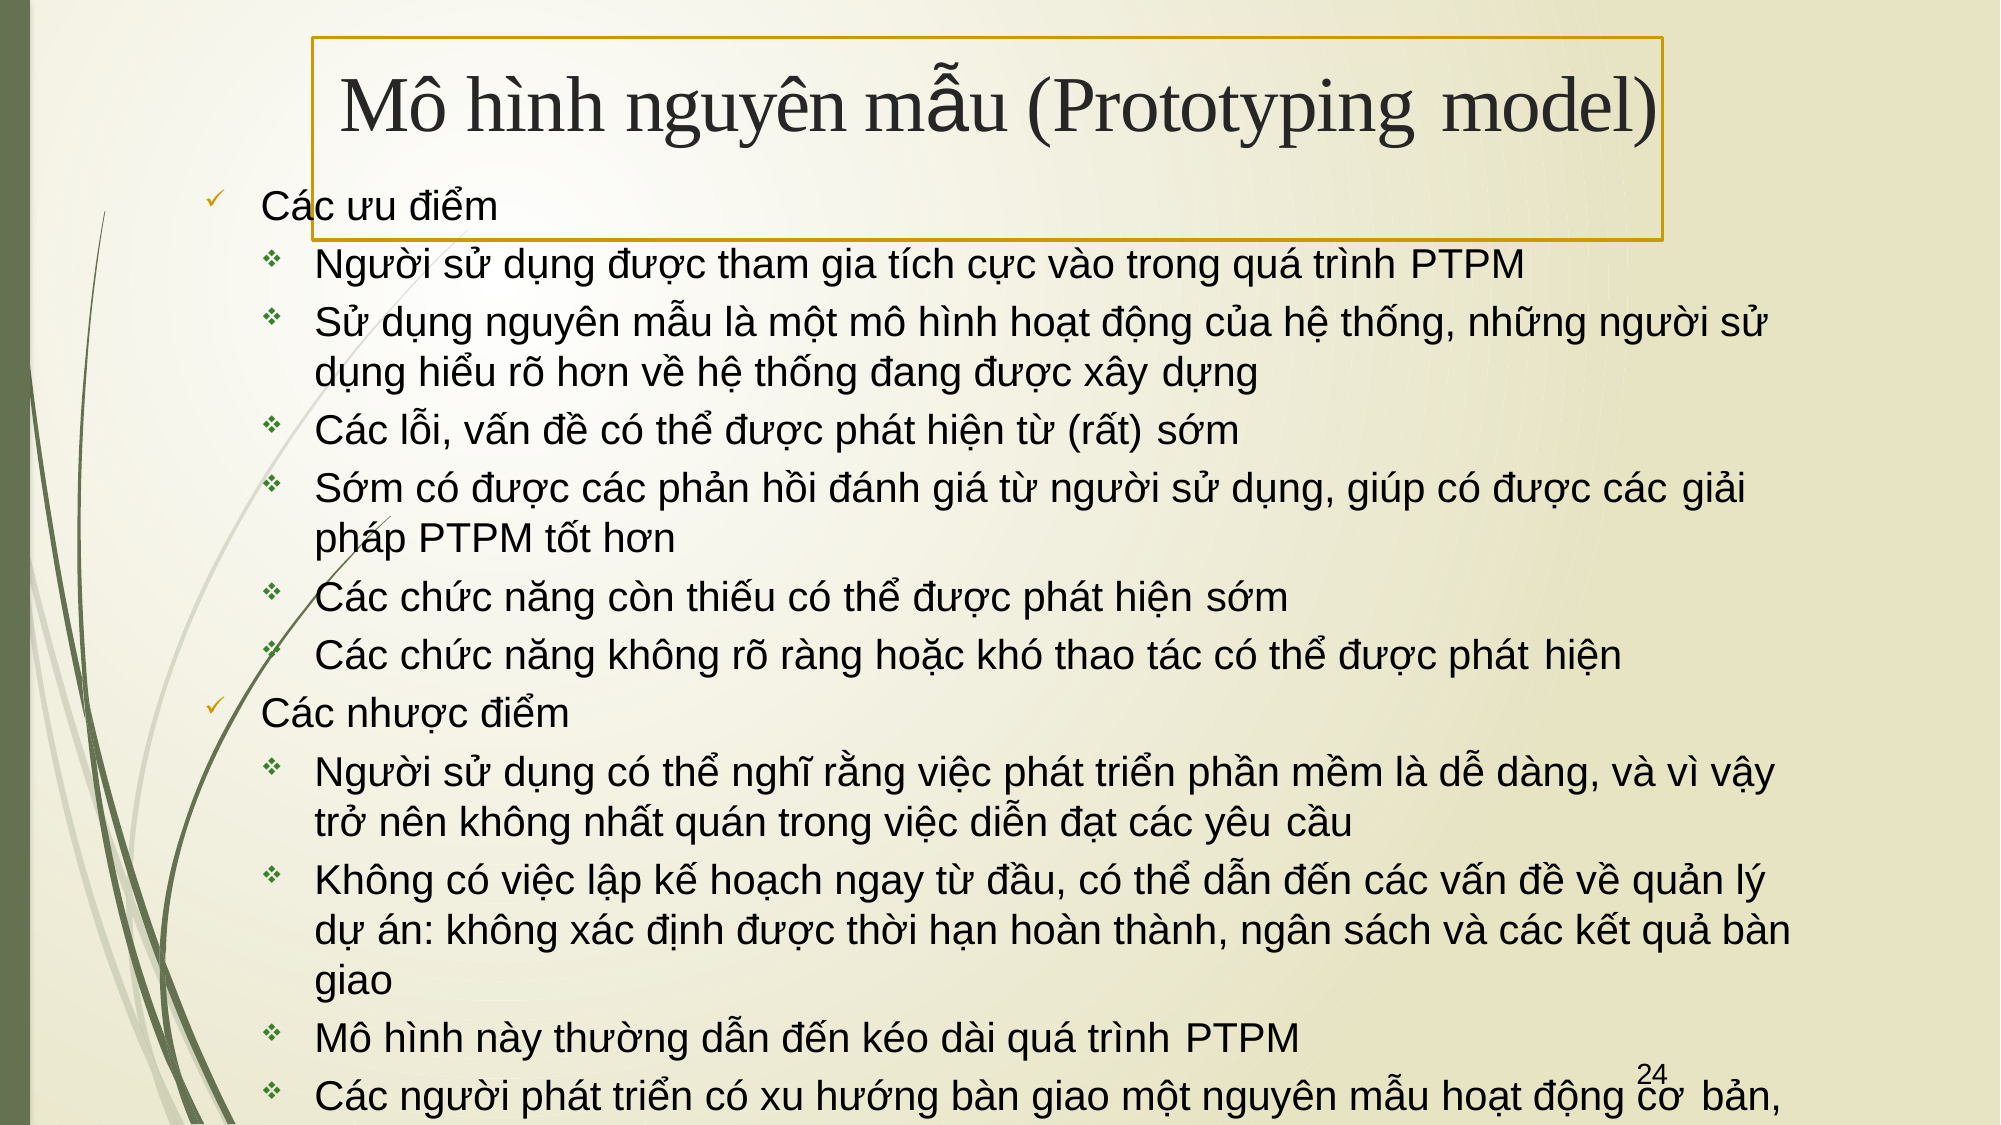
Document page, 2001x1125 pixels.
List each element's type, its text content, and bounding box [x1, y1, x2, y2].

slide_number 24 [1630, 1061, 1713, 1125]
text_box Các ưu điểm Người sử dụng được tham gia tích cực vào trong quá trình PTPM Sử dụng nguyên mẫu là một mô hình hoạt động của hệ thống, những người sử dụng hiểu rõ hơn về hệ thống đang được xây dựng Các lỗi, vấn đề có thể được phát hiện từ (rất) sớm Sớm có được các phản hồi đánh giá từ người sử dụng, giúp có được các giải pháp PTPM tốt hơn Các chức năng còn thiếu có thể được phát hiện sớm Các chức năng không rõ ràng hoặc khó thao tác có thể được phát hiện Các nhược điểm Người sử dụng có thể nghĩ rằng việc phát triển phần mềm là dễ dàng, và vì vậy trở nên không nhất quán trong việc diễn đạt các yêu cầu Không có việc lập kế hoạch ngay từ đầu, có thể dẫn đến các vấn đề về quản lý dự án: không xác định được thời hạn hoàn thành, ngân sách và các kết quả bàn giao Mô hình này thường dẫn đến kéo dài quá trình PTPM Các người phát triển có xu hướng bàn giao một nguyên mẫu hoạt động cơ bản, thay vì bàn giao một sản phẩm hoàn thiện thực sự [187, 167, 1875, 1125]
title Mô hình nguyên mẫu (Prototyping model) [312, 37, 1663, 167]
